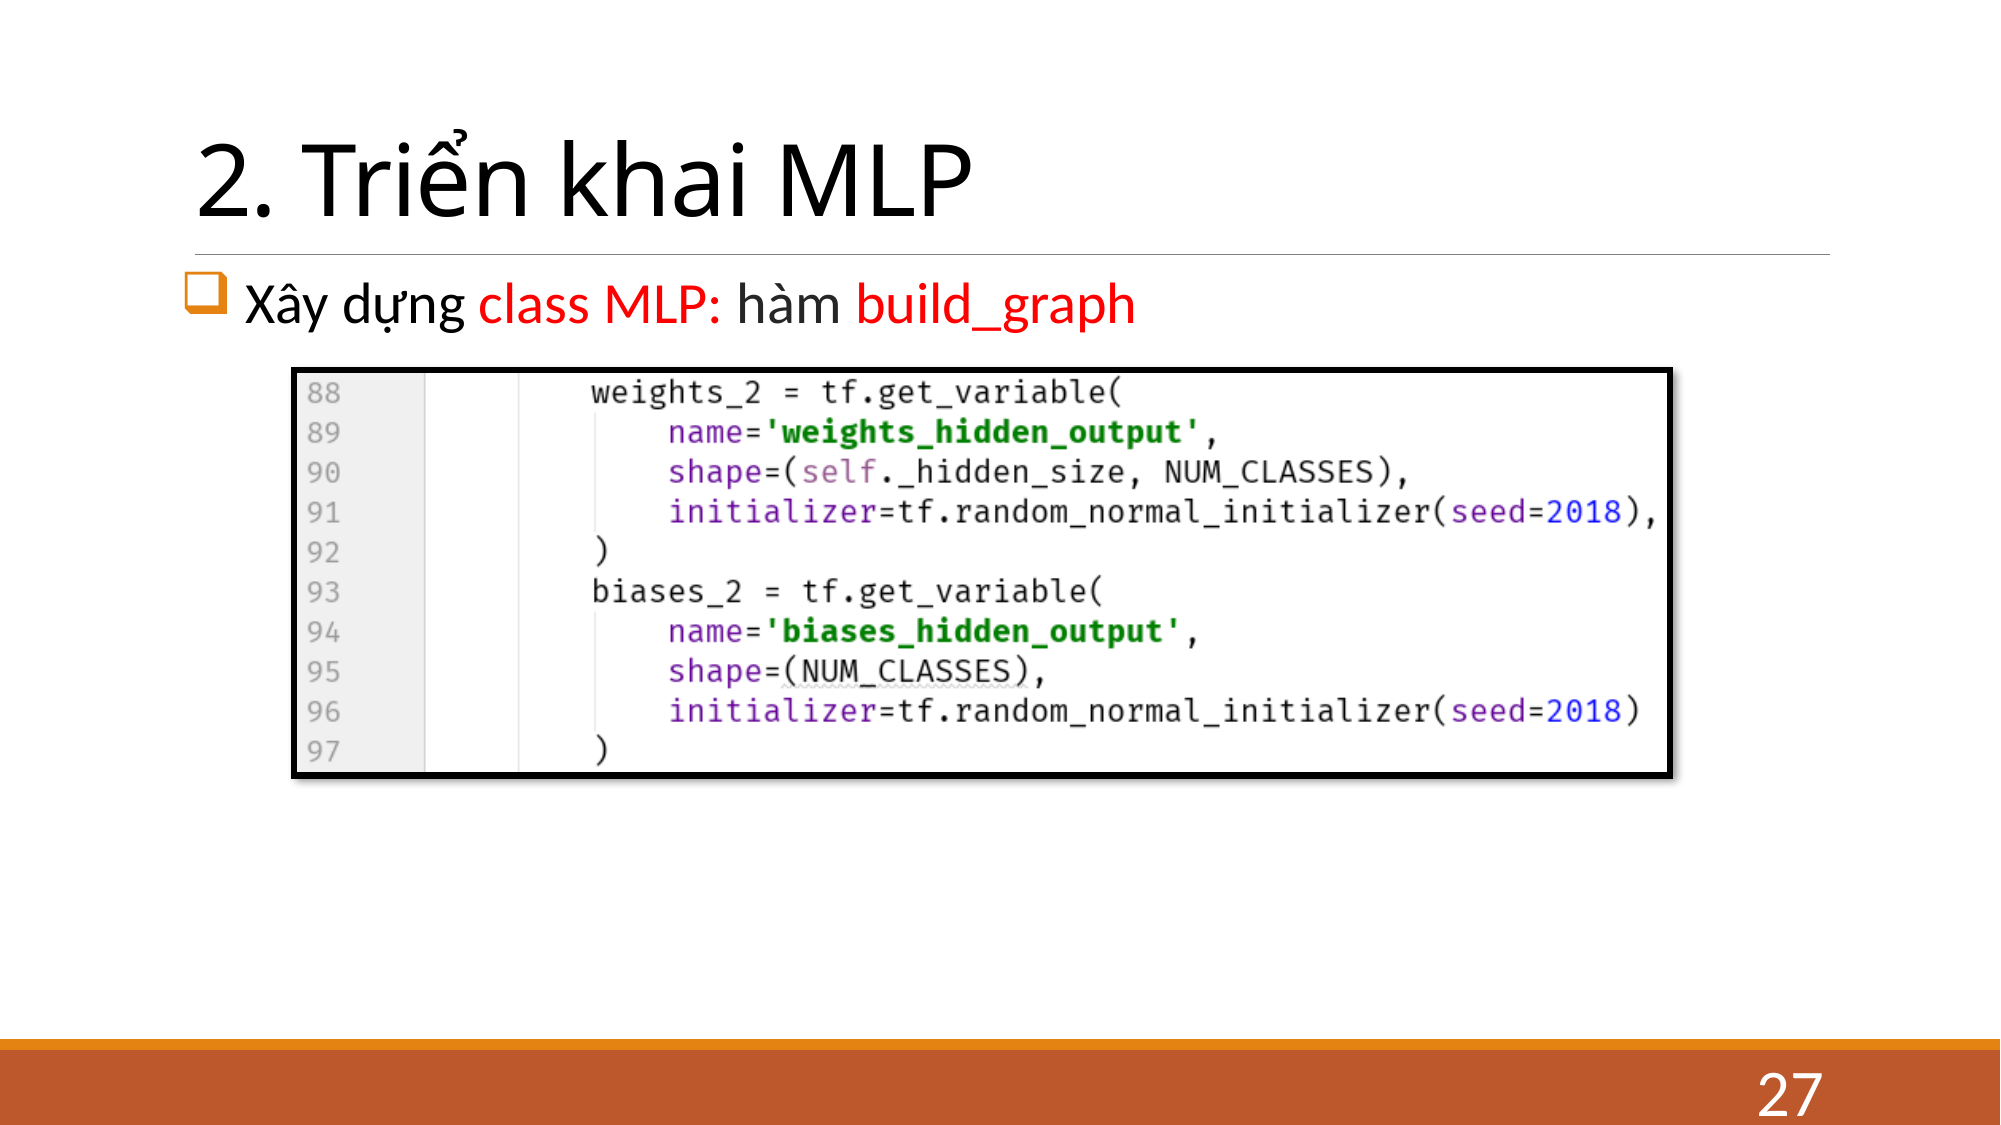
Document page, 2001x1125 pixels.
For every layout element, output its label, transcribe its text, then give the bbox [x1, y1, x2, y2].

list Xây dựng class MLP: hàm build_graph [180, 265, 1830, 1060]
picture [296, 372, 1668, 773]
slide_number 27 [1624, 1059, 1840, 1120]
title 2. Triển khai MLP [180, 47, 1830, 244]
